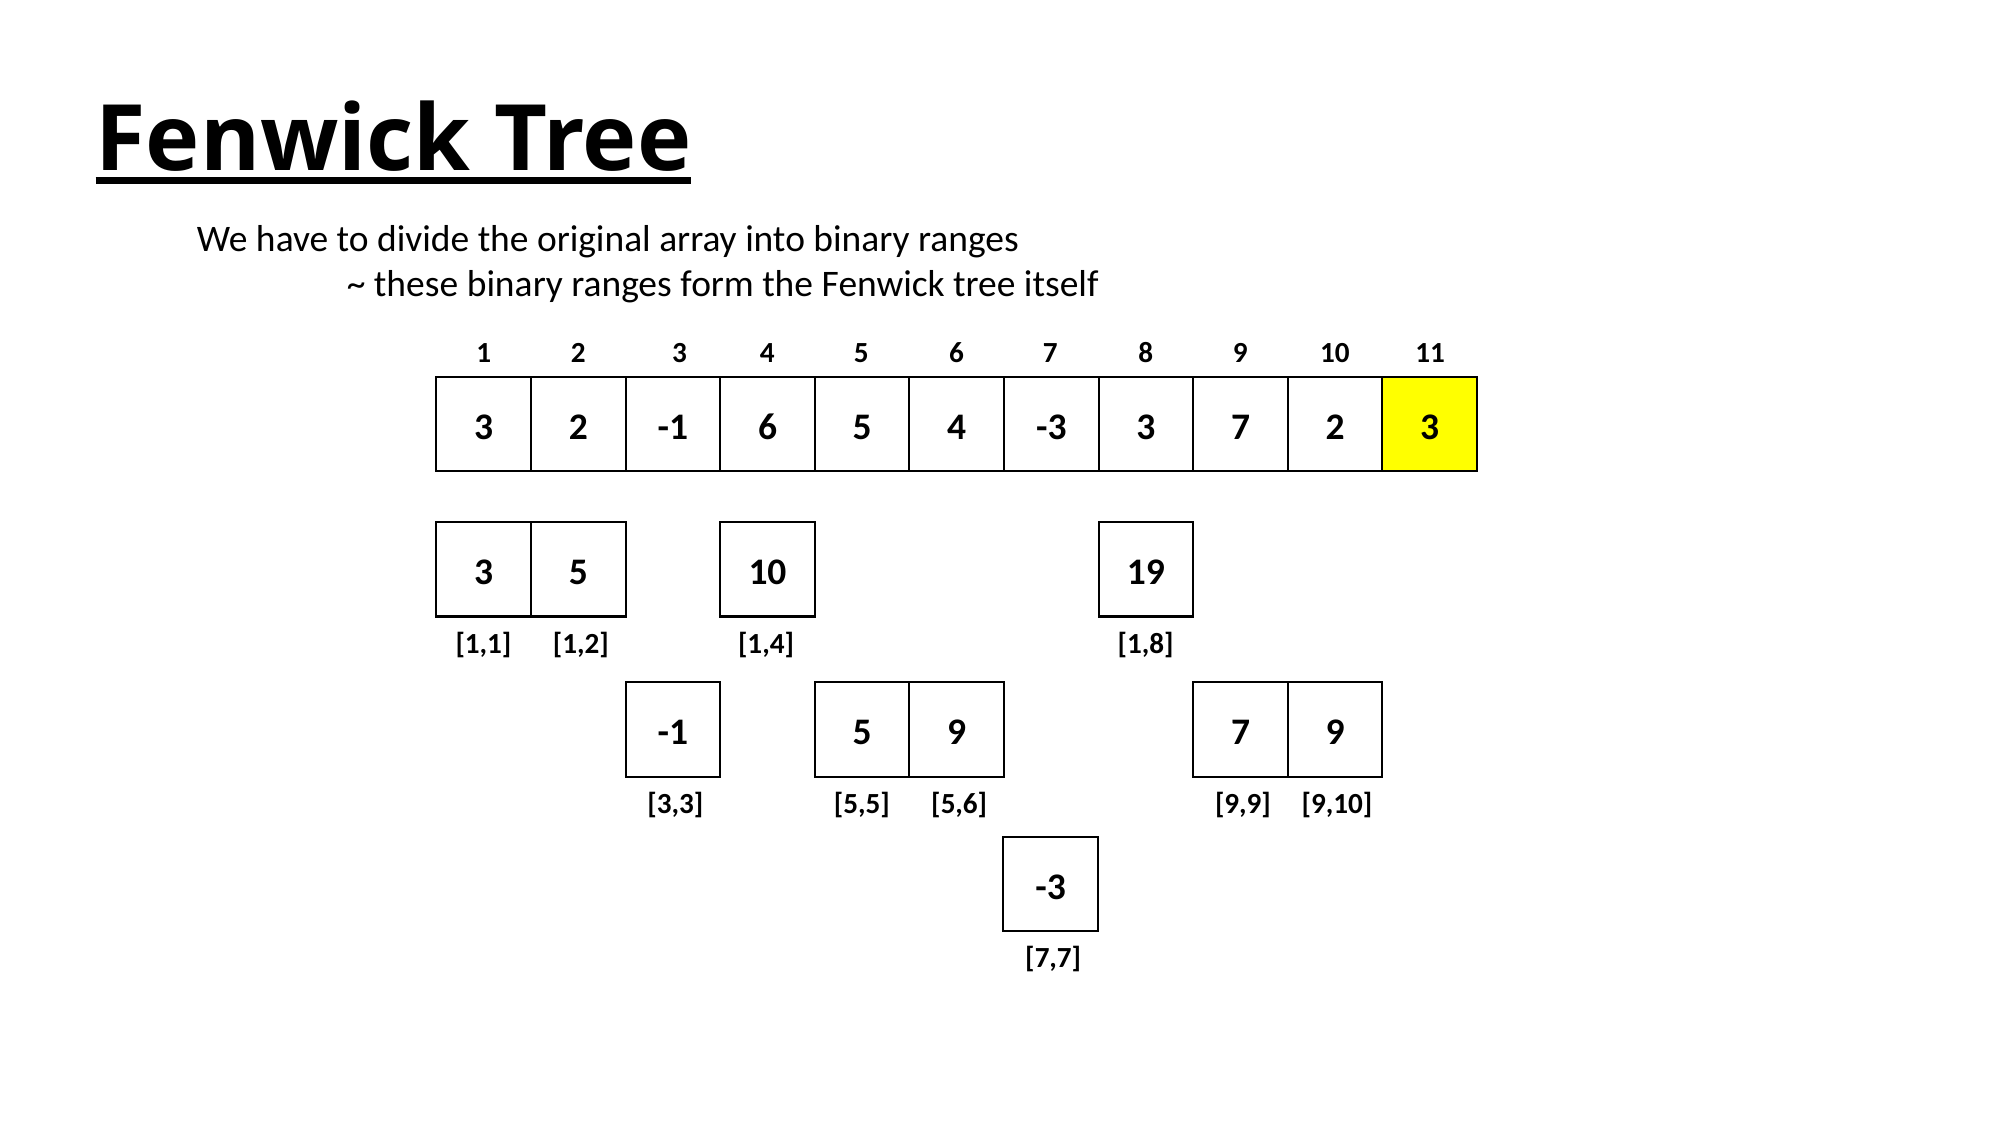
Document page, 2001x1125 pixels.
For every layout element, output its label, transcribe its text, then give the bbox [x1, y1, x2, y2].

text_box 7 [1192, 681, 1287, 778]
text_box 3 [1098, 376, 1192, 472]
text_box [9,9] [1200, 776, 1286, 827]
text_box 3 [435, 376, 530, 472]
text_box [5,5] [819, 776, 905, 827]
text_box -1 [625, 376, 719, 472]
text_box 2 [530, 376, 625, 472]
text_box -1 [625, 681, 721, 778]
text_box [3,3] [632, 776, 719, 827]
text_box 6 [934, 326, 979, 377]
text_box [1,8] [1103, 616, 1189, 667]
text_box 9 [908, 681, 1005, 778]
text_box 11 [1400, 326, 1460, 377]
text_box 5 [814, 376, 908, 472]
text_box 2 [556, 326, 601, 377]
text_box 7 [1028, 326, 1073, 377]
text_box 5 [530, 521, 627, 618]
text_box 8 [1123, 326, 1169, 377]
text_box 5 [814, 681, 908, 778]
text_box 9 [1287, 681, 1383, 776]
text_box 7 [1192, 376, 1287, 472]
text_box -3 [1002, 836, 1099, 932]
text_box 3 [1381, 376, 1478, 472]
text_box -3 [1003, 376, 1098, 472]
text_box 3 [657, 326, 702, 377]
text_box 2 [1287, 376, 1381, 472]
text_box 6 [719, 376, 814, 472]
text_box 19 [1098, 521, 1194, 618]
text_box [1,2] [538, 616, 624, 667]
text_box 9 [1218, 326, 1263, 377]
title Fenwick Tree [80, 31, 1806, 249]
text_box [7,7] [1010, 931, 1097, 982]
text_box [1,1] [440, 616, 527, 667]
text_box 4 [745, 326, 790, 377]
text_box 4 [908, 376, 1003, 472]
text_box We have to divide the original array into binary ranges ~ these binary ranges form the Fenwick tree itself [182, 206, 1115, 312]
text_box [5,6] [916, 776, 1003, 827]
text_box [9,10] [1286, 776, 1388, 827]
text_box [1,4] [723, 616, 810, 667]
text_box 10 [719, 521, 816, 618]
text_box 5 [839, 326, 884, 377]
text_box 1 [461, 326, 506, 377]
text_box 3 [435, 521, 530, 618]
text_box 10 [1305, 326, 1365, 377]
